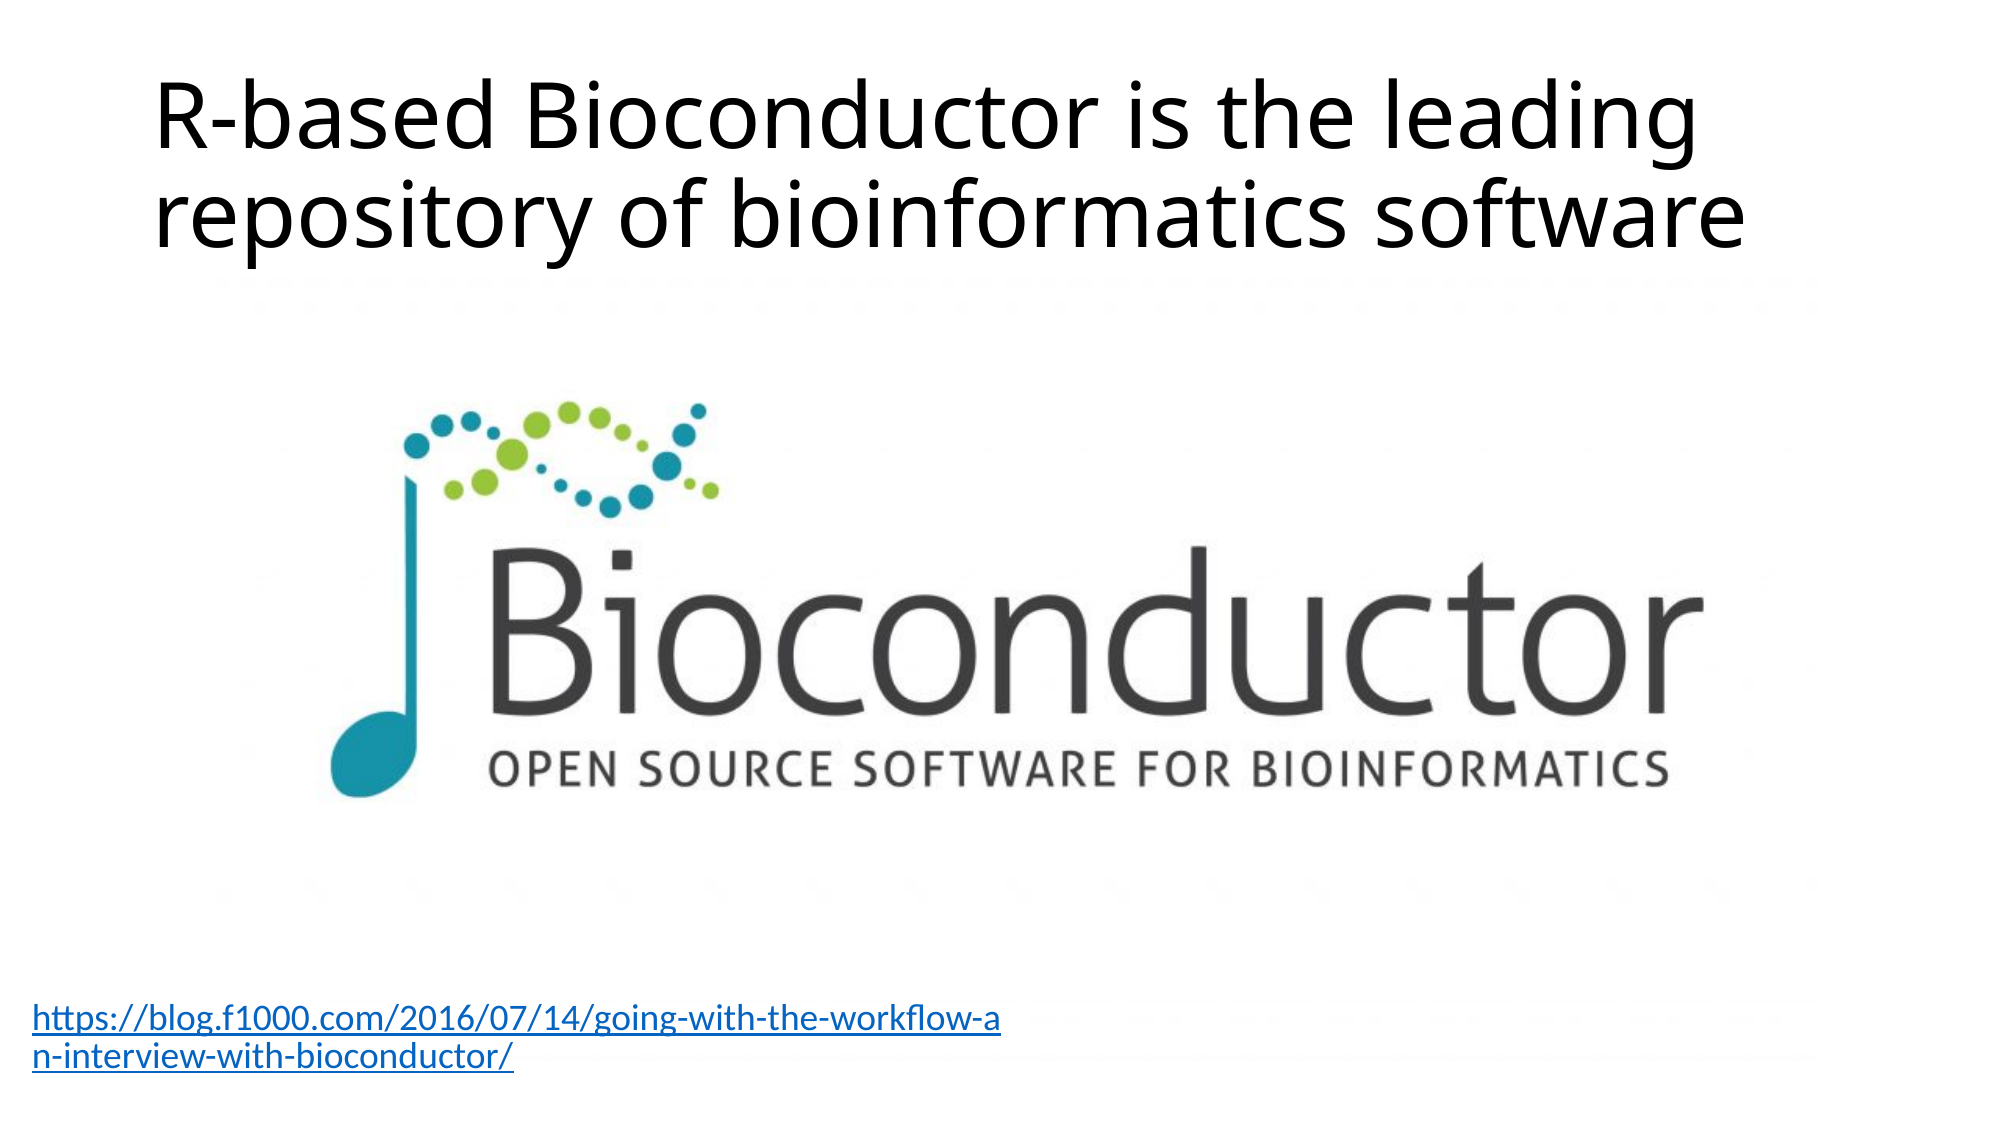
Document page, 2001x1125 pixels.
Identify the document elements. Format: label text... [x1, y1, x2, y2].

picture [217, 202, 1818, 1061]
title R-based Bioconductor is the leading repository of bioinformatics software [137, 59, 1863, 278]
text_box https://blog.f1000.com/2016/07/14/going-with-the-workflow-an-interview-with-bioconductor/ [17, 985, 217, 1046]
